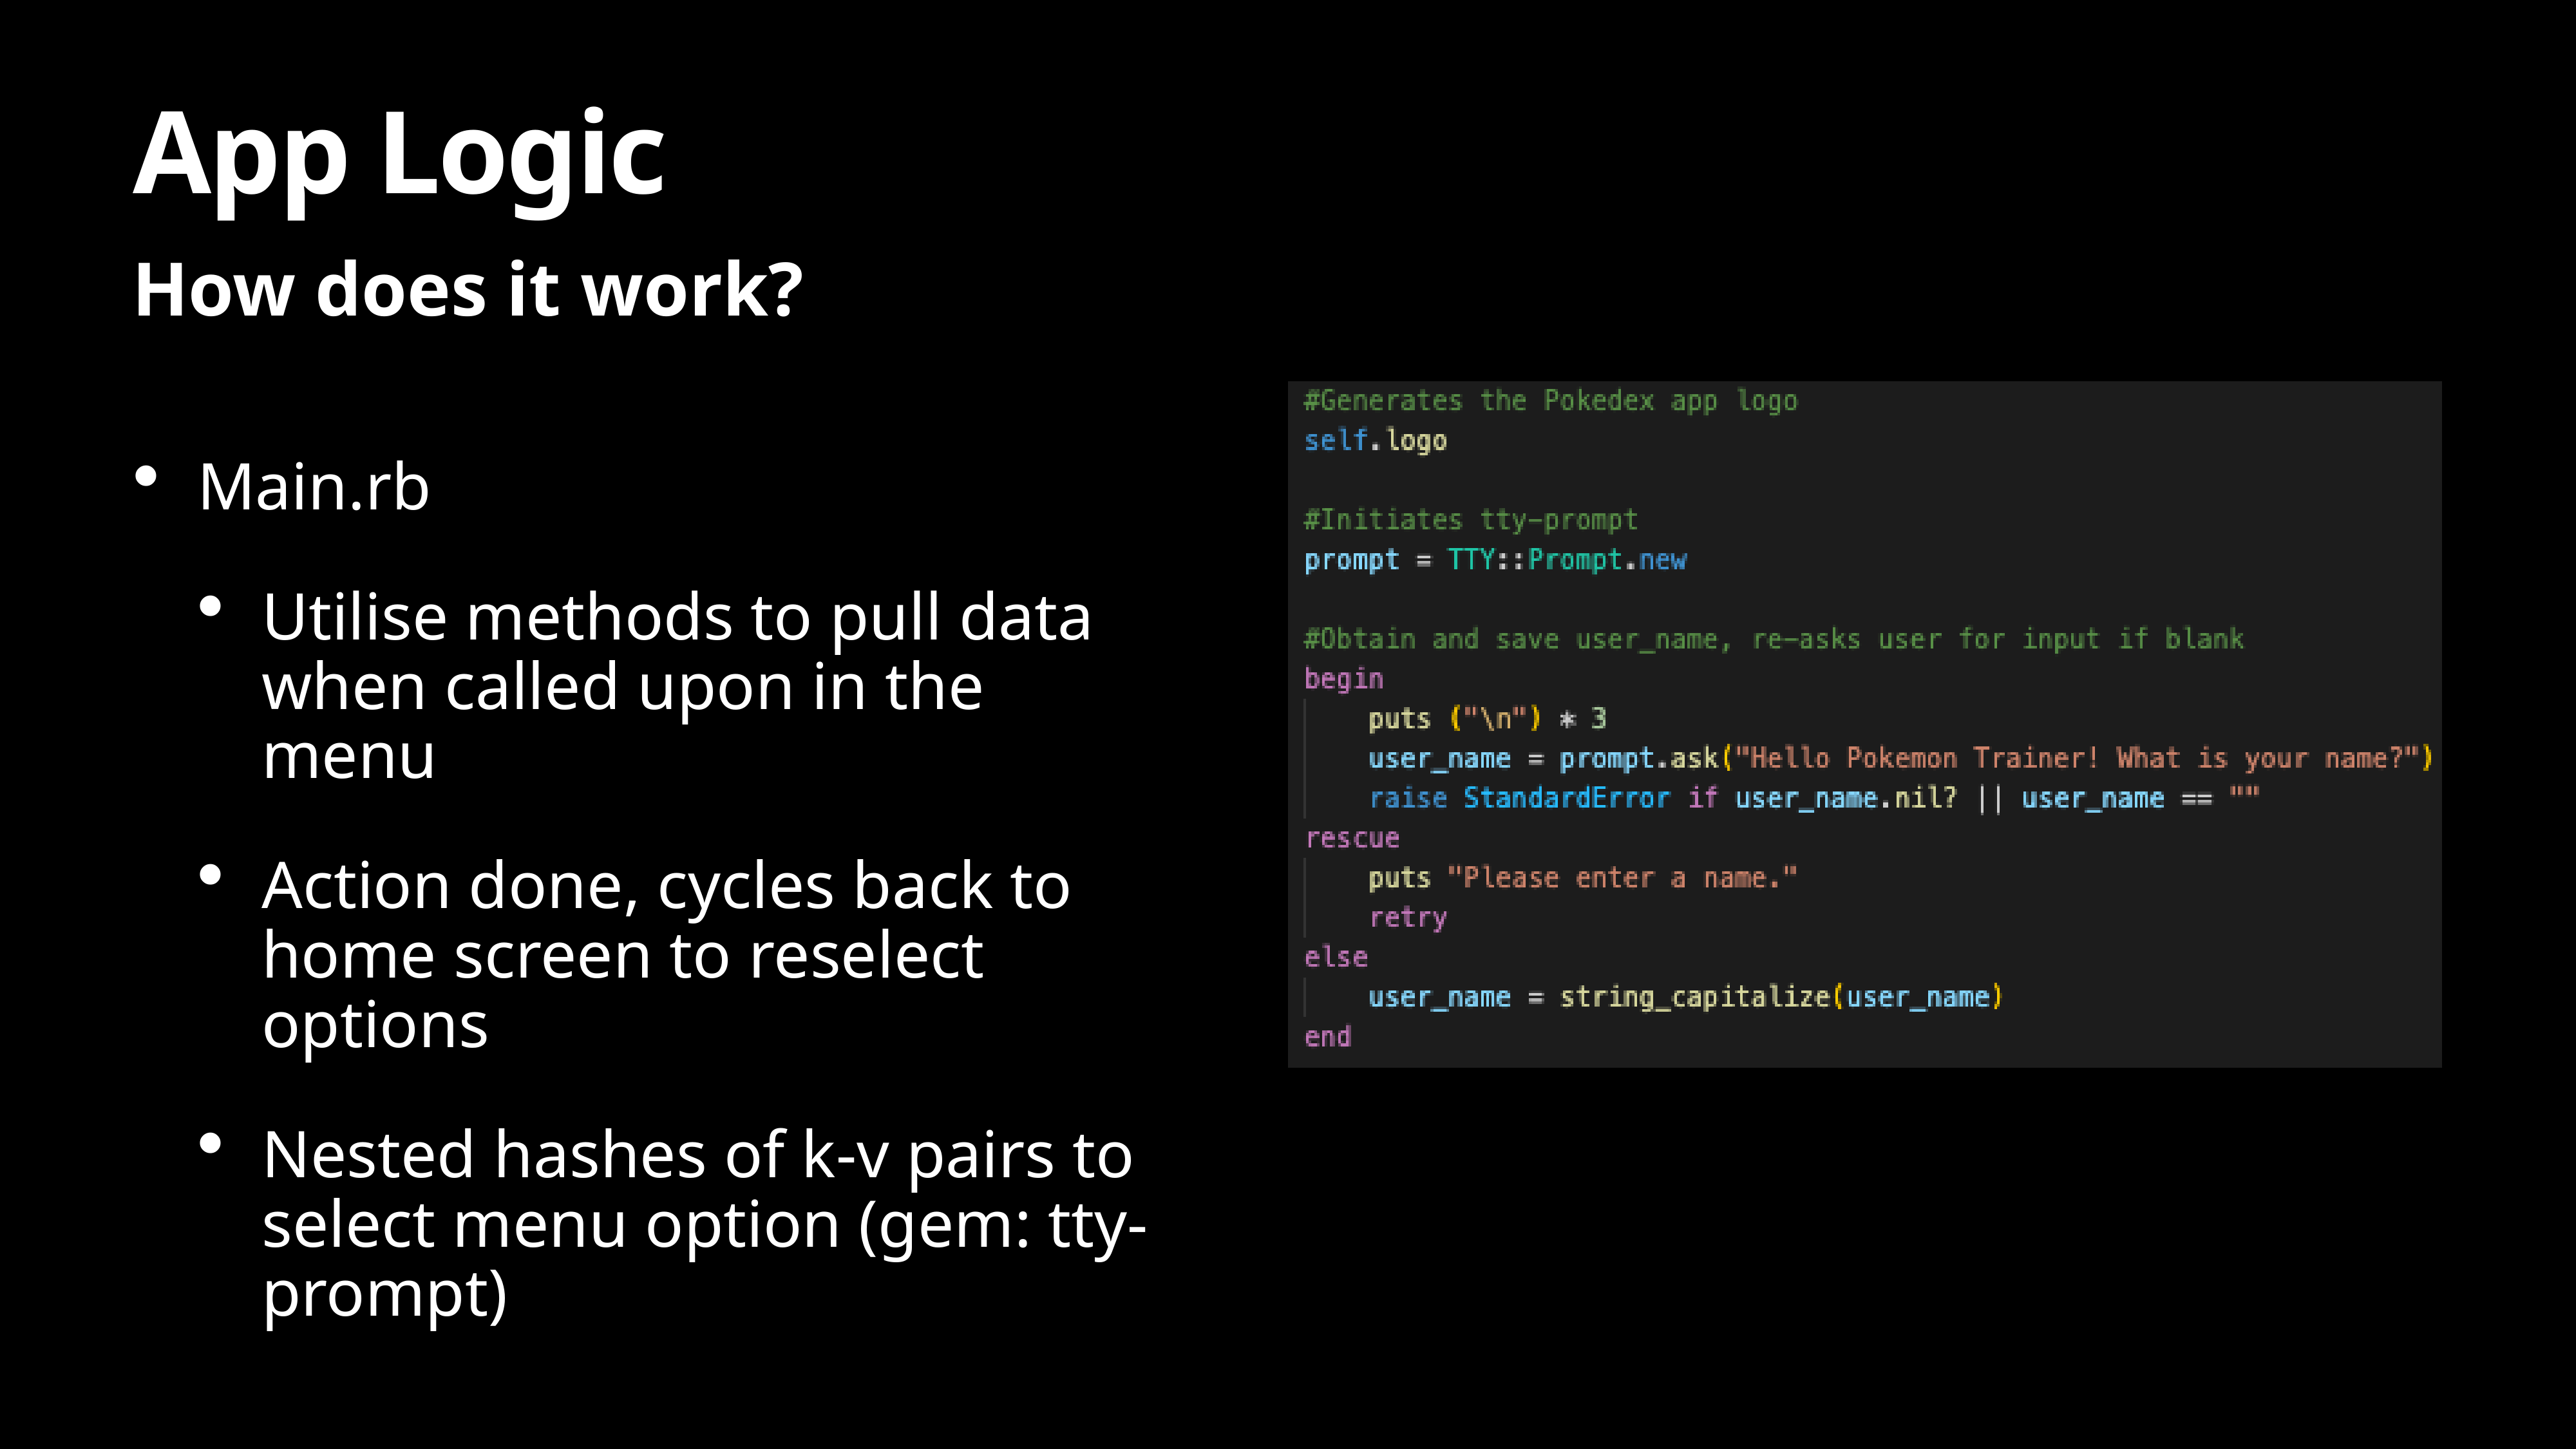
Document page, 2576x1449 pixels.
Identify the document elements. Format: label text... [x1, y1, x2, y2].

list How does it work? [127, 236, 1161, 337]
title App Logic [127, 100, 1161, 236]
picture [1287, 381, 2442, 1068]
list Main.rb Utilise methods to pull data when called upon in the menu Action done, cycles back to home screen to reselect options Nested hashes of k-v pairs to select menu option (gem: tty-prompt) [127, 448, 1161, 1321]
